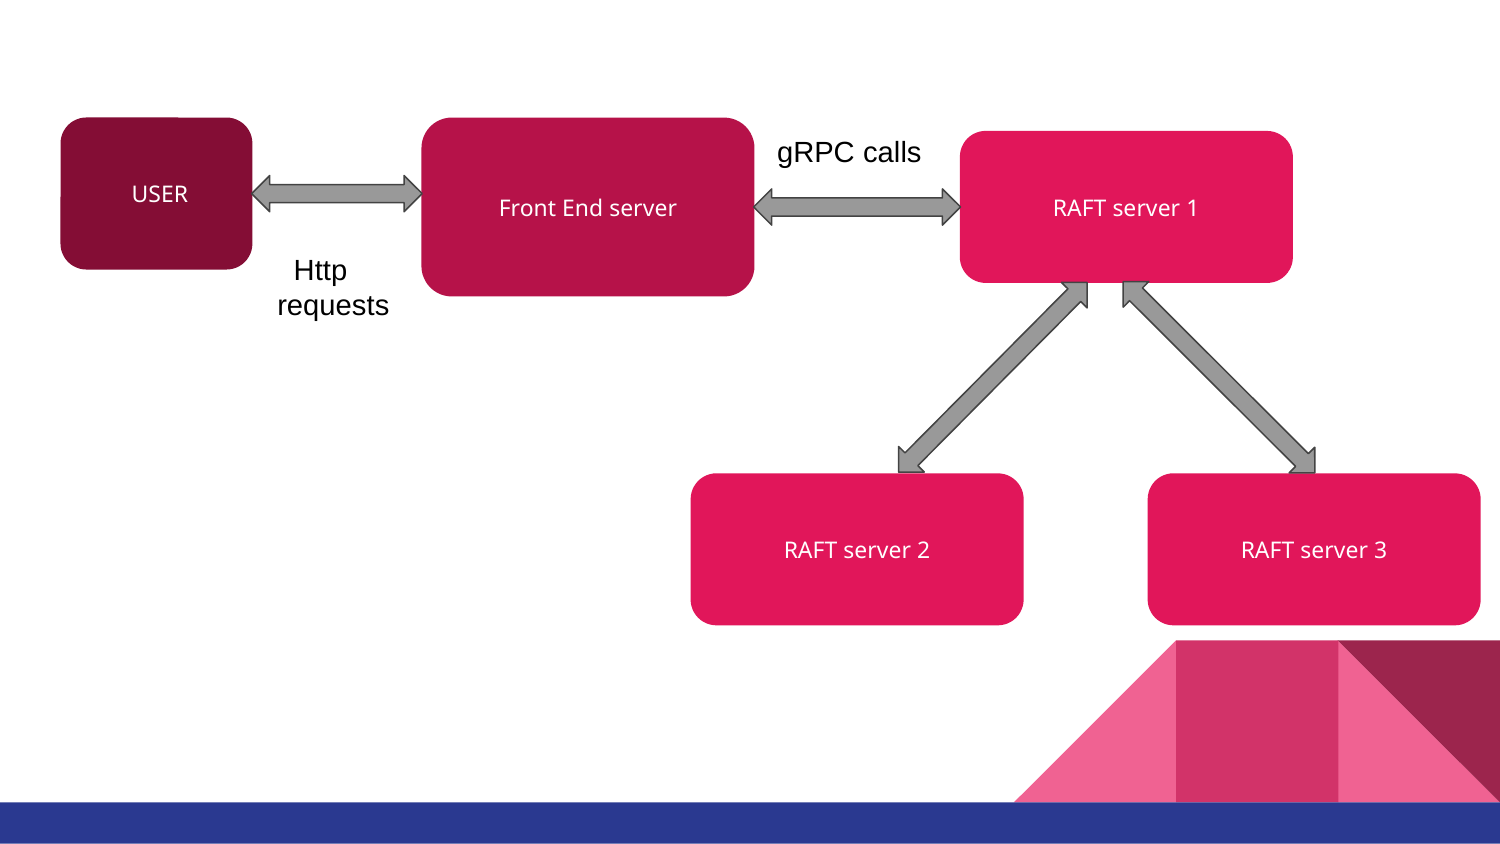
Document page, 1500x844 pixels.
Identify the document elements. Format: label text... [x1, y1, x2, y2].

text_box [1123, 281, 1315, 473]
text_box USER [61, 118, 252, 269]
text_box [251, 175, 423, 212]
text_box [753, 188, 961, 226]
text_box Front End server [422, 118, 754, 296]
text_box RAFT server 2 [691, 474, 1023, 625]
text_box RAFT server 3 [1148, 474, 1480, 625]
text_box RAFT server 1 [960, 131, 1293, 283]
text_box [898, 282, 1088, 473]
text_box gRPC calls [761, 118, 953, 186]
text_box Http requests [262, 236, 414, 342]
